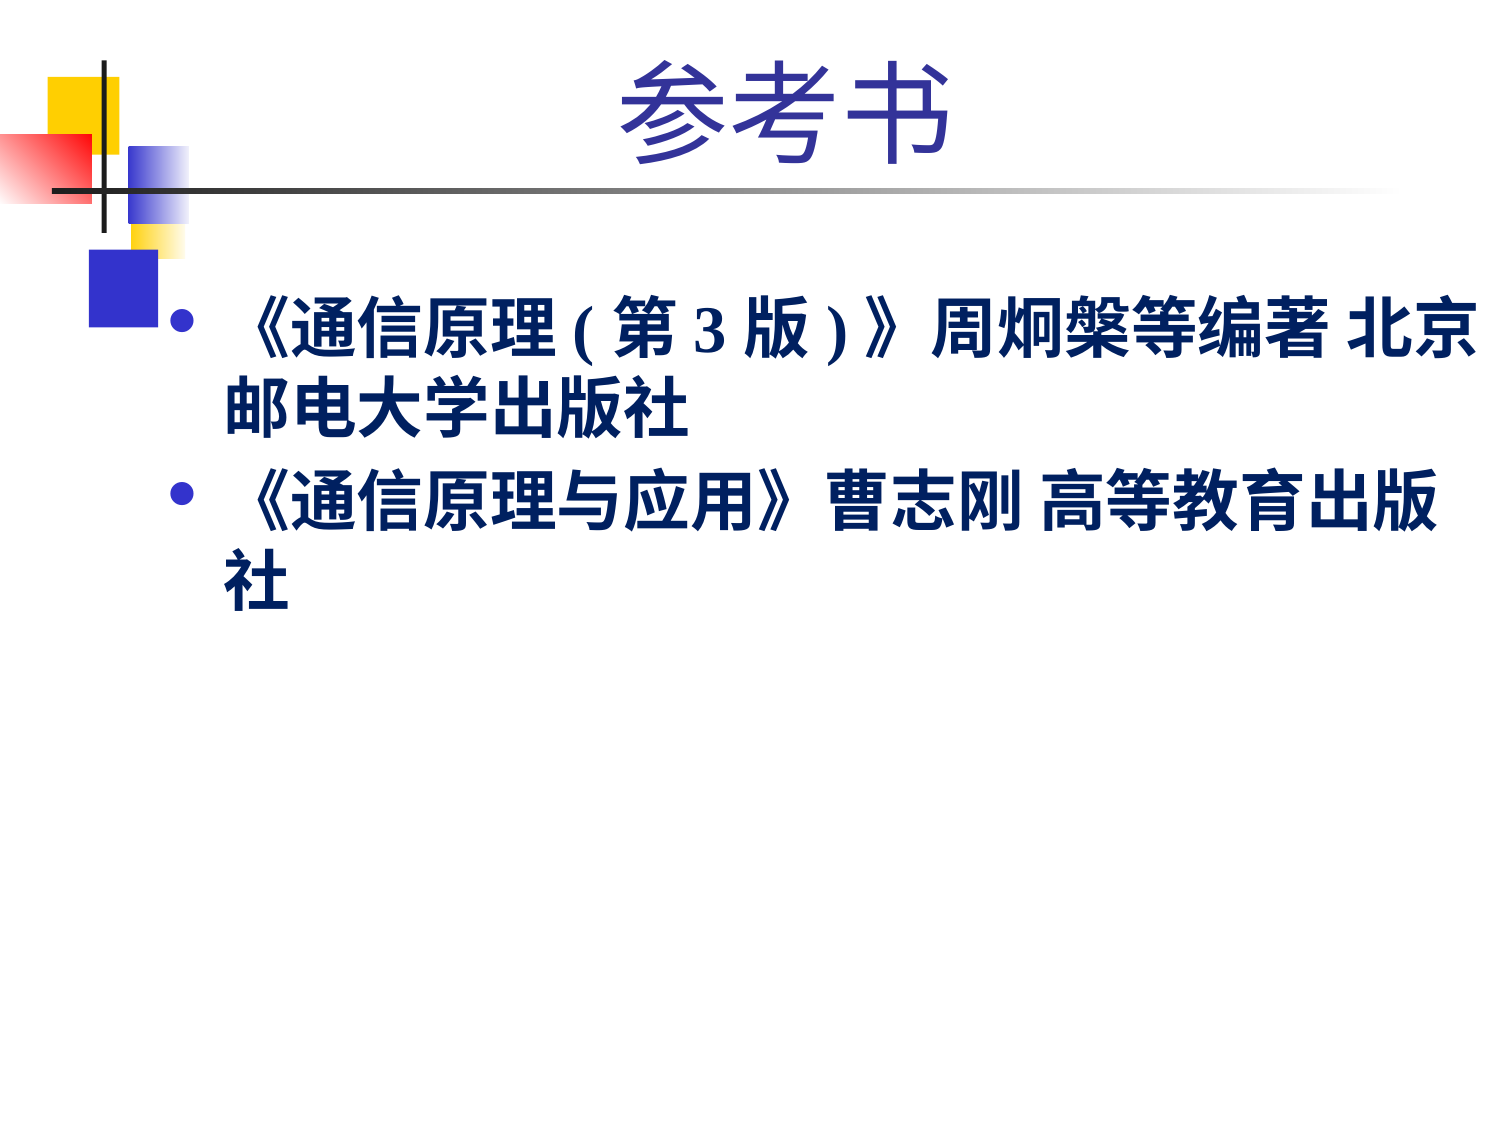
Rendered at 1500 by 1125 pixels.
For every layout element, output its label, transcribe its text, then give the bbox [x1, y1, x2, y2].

title 参考书 [188, 34, 1382, 187]
list 《通信原理(第3版)》周炯槃等编著 北京邮电大学出版社 《通信原理与应用》曹志刚 高等教育出版社 [151, 277, 1500, 1125]
